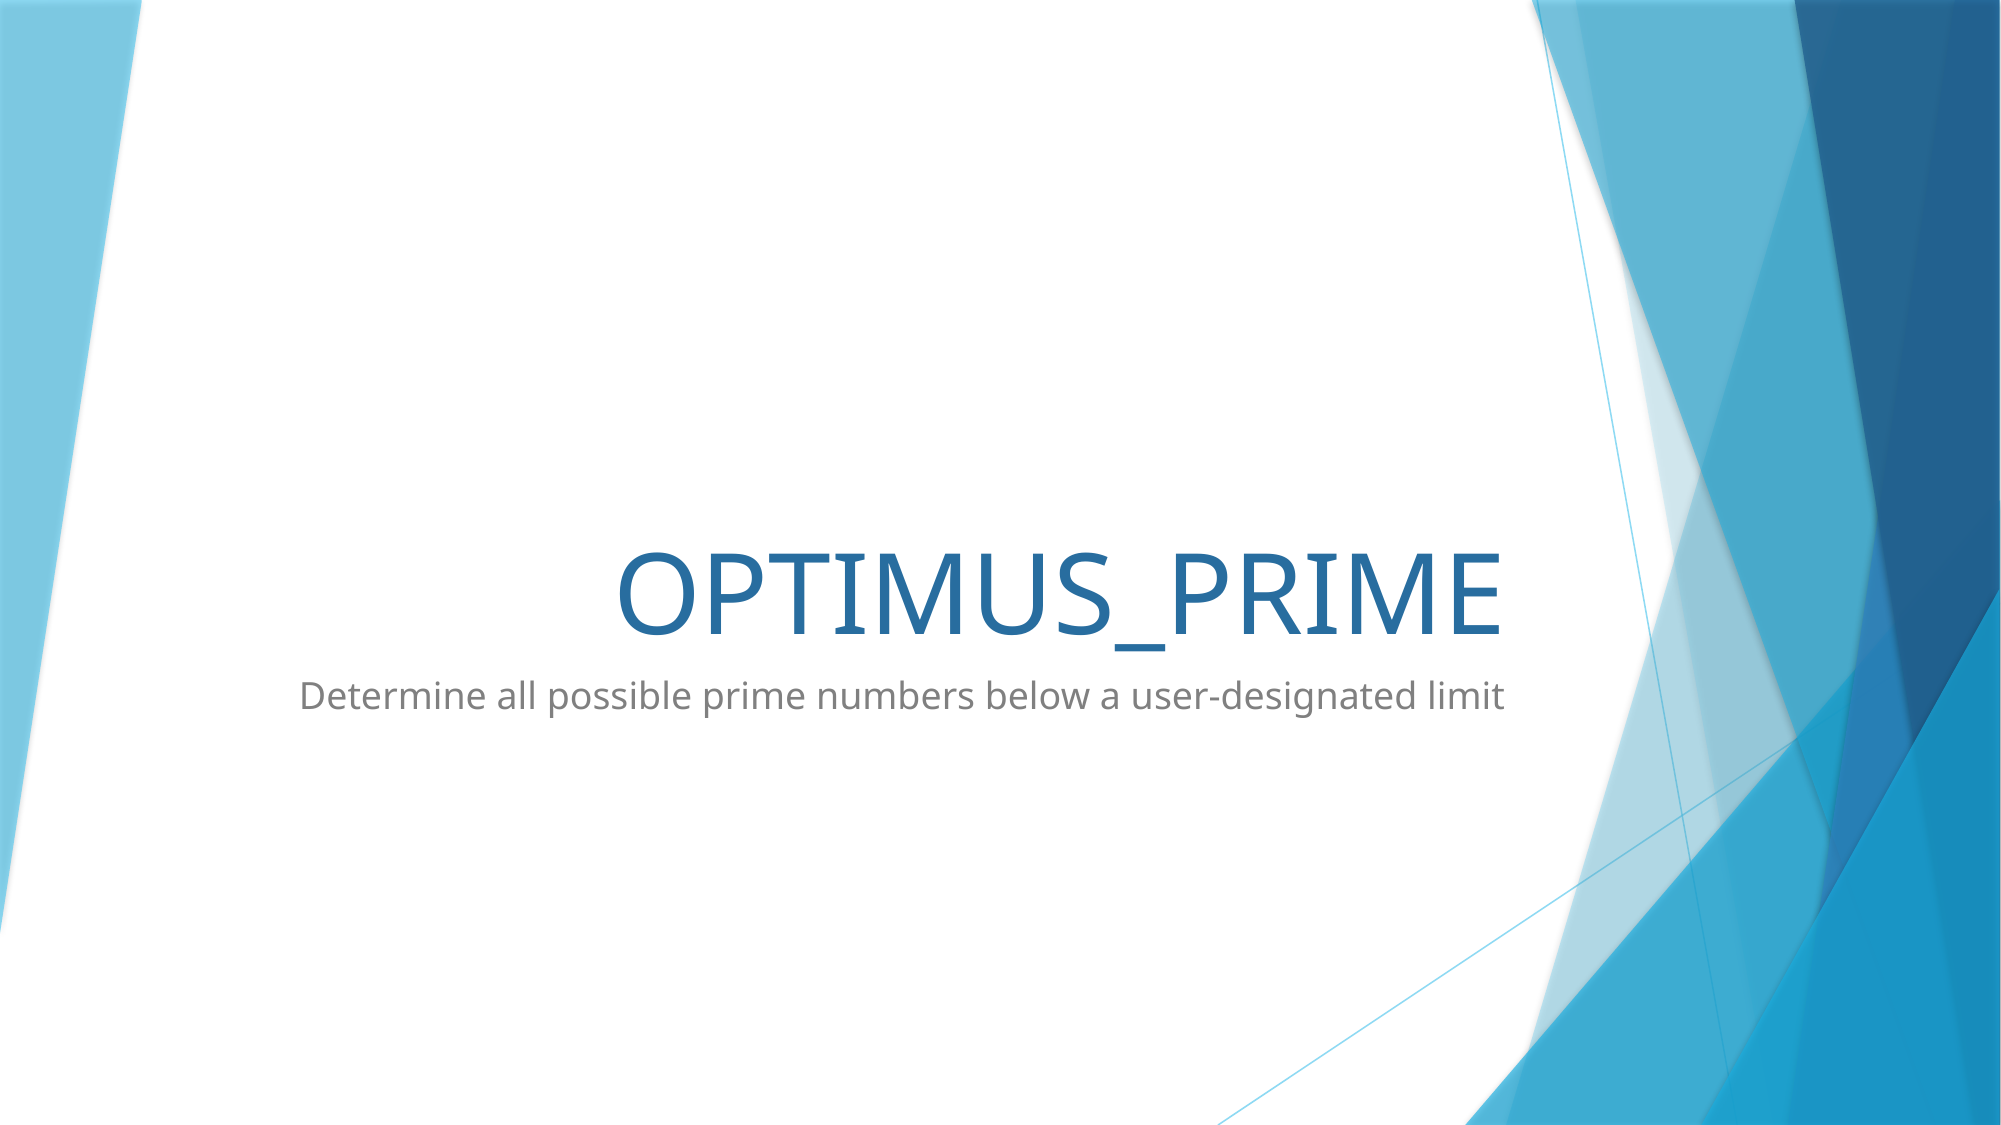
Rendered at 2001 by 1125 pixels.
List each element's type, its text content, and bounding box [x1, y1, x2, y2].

subtitle Determine all possible prime numbers below a user-designated limit [247, 664, 1522, 845]
title OPTIMUS_PRIME [247, 394, 1522, 664]
